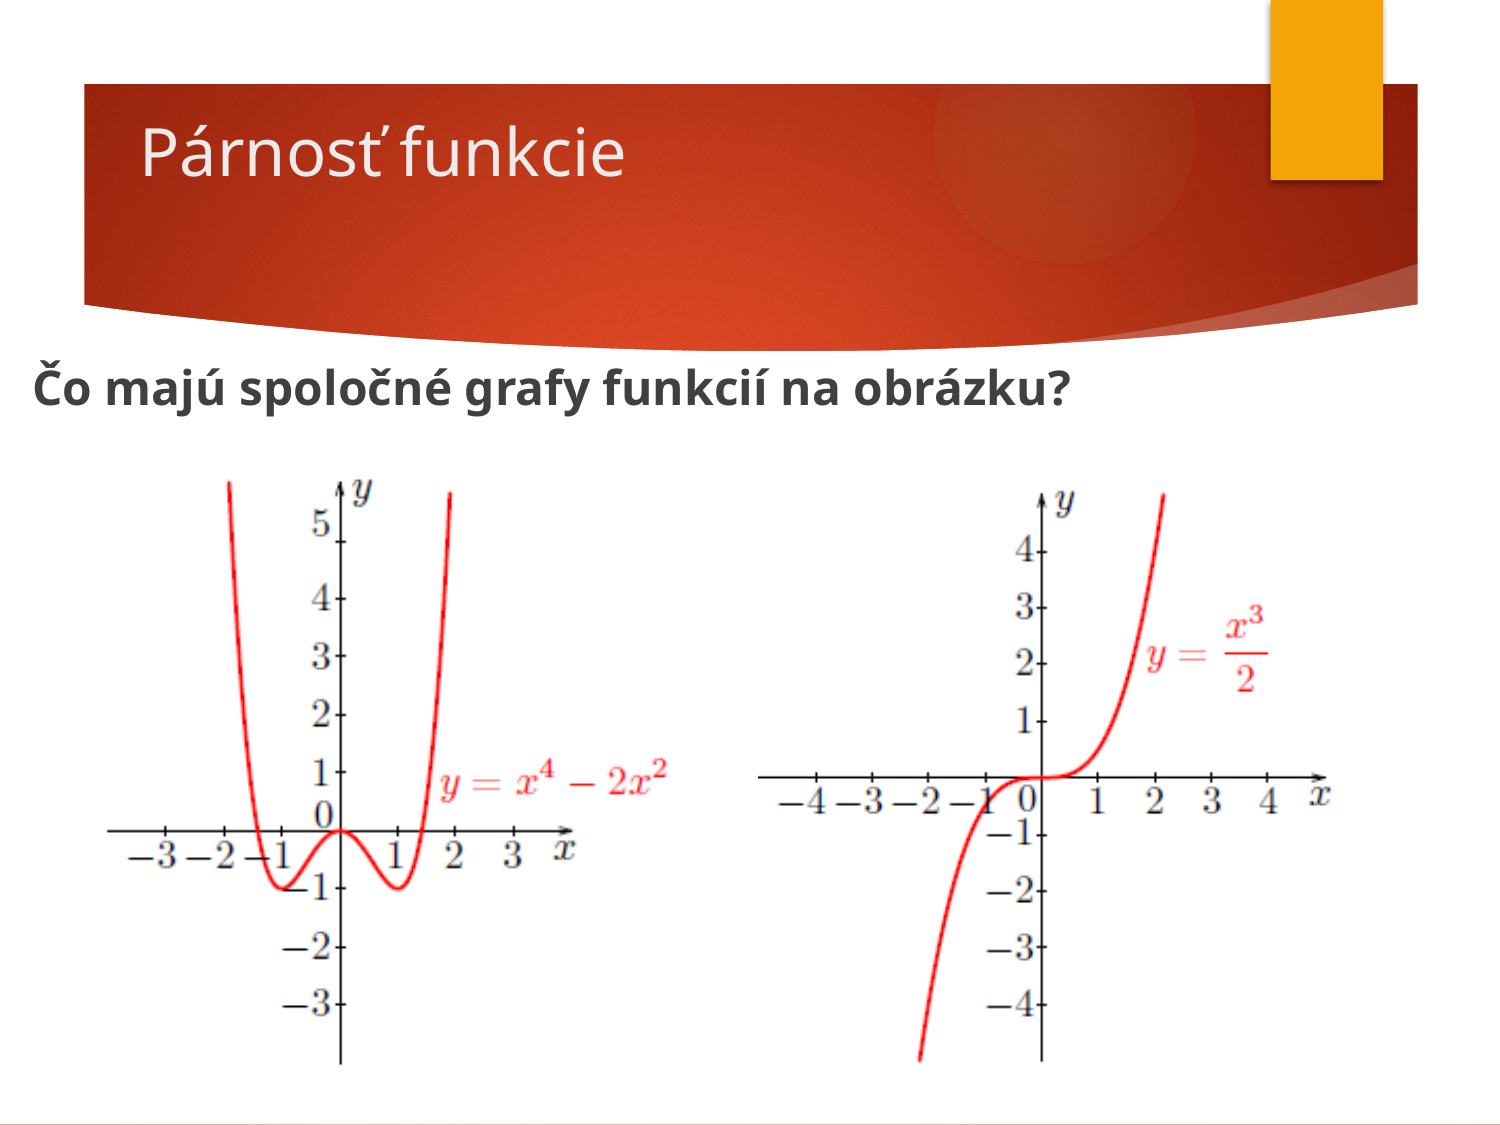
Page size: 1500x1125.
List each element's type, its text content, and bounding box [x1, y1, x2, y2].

title Párnosť funkcie [124, 91, 1166, 209]
picture [758, 442, 1372, 1085]
list Čo majú spoločné grafy funkcií na obrázku? [17, 349, 1500, 1023]
picture [92, 442, 693, 1100]
